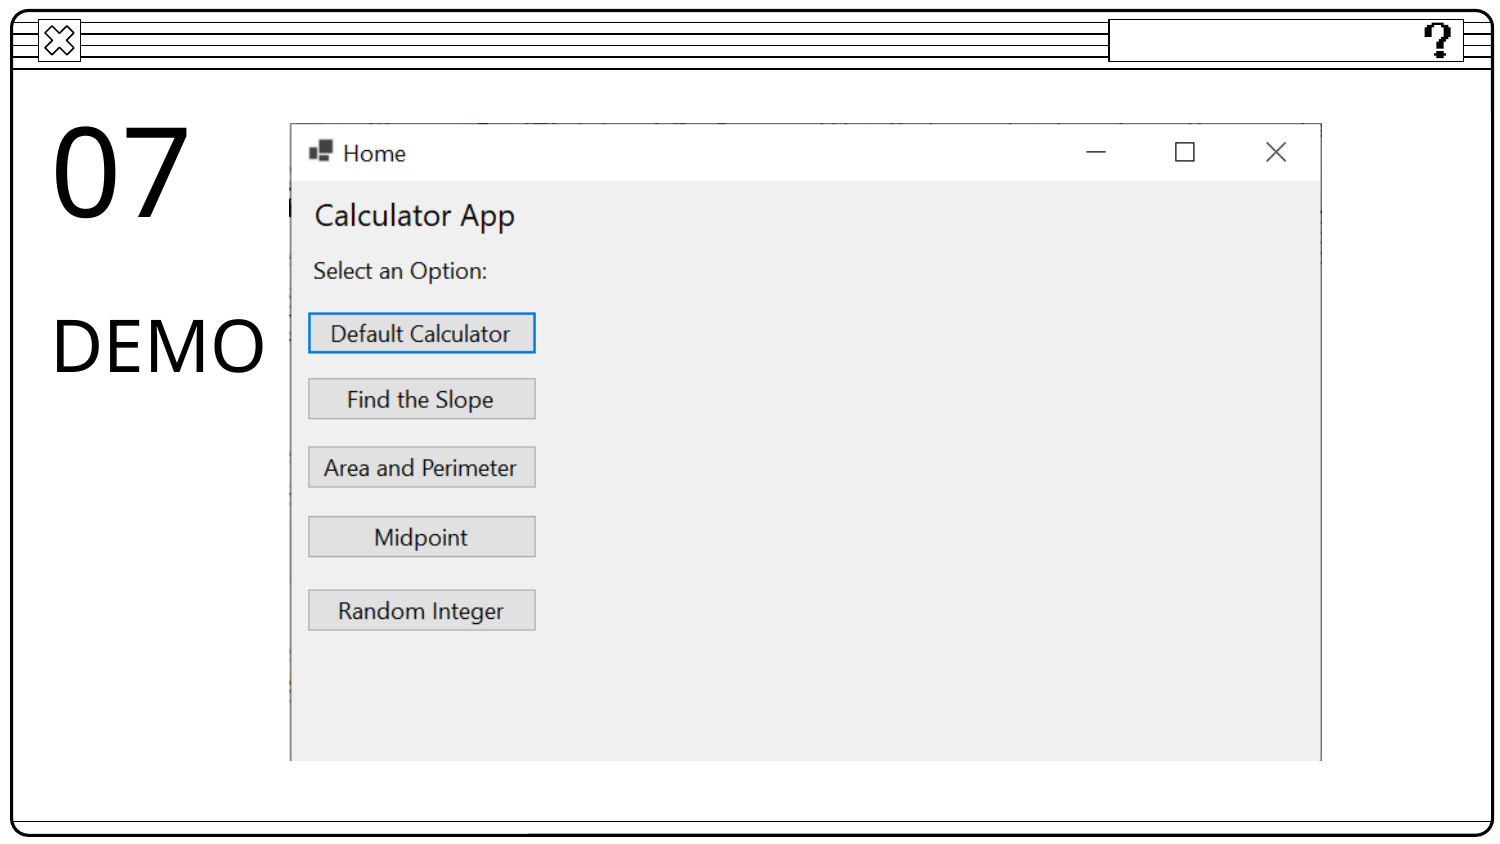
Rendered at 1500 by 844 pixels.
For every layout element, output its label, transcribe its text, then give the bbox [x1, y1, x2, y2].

title 07 [35, 98, 553, 237]
title DEMO [35, 274, 283, 413]
picture [289, 123, 1323, 761]
